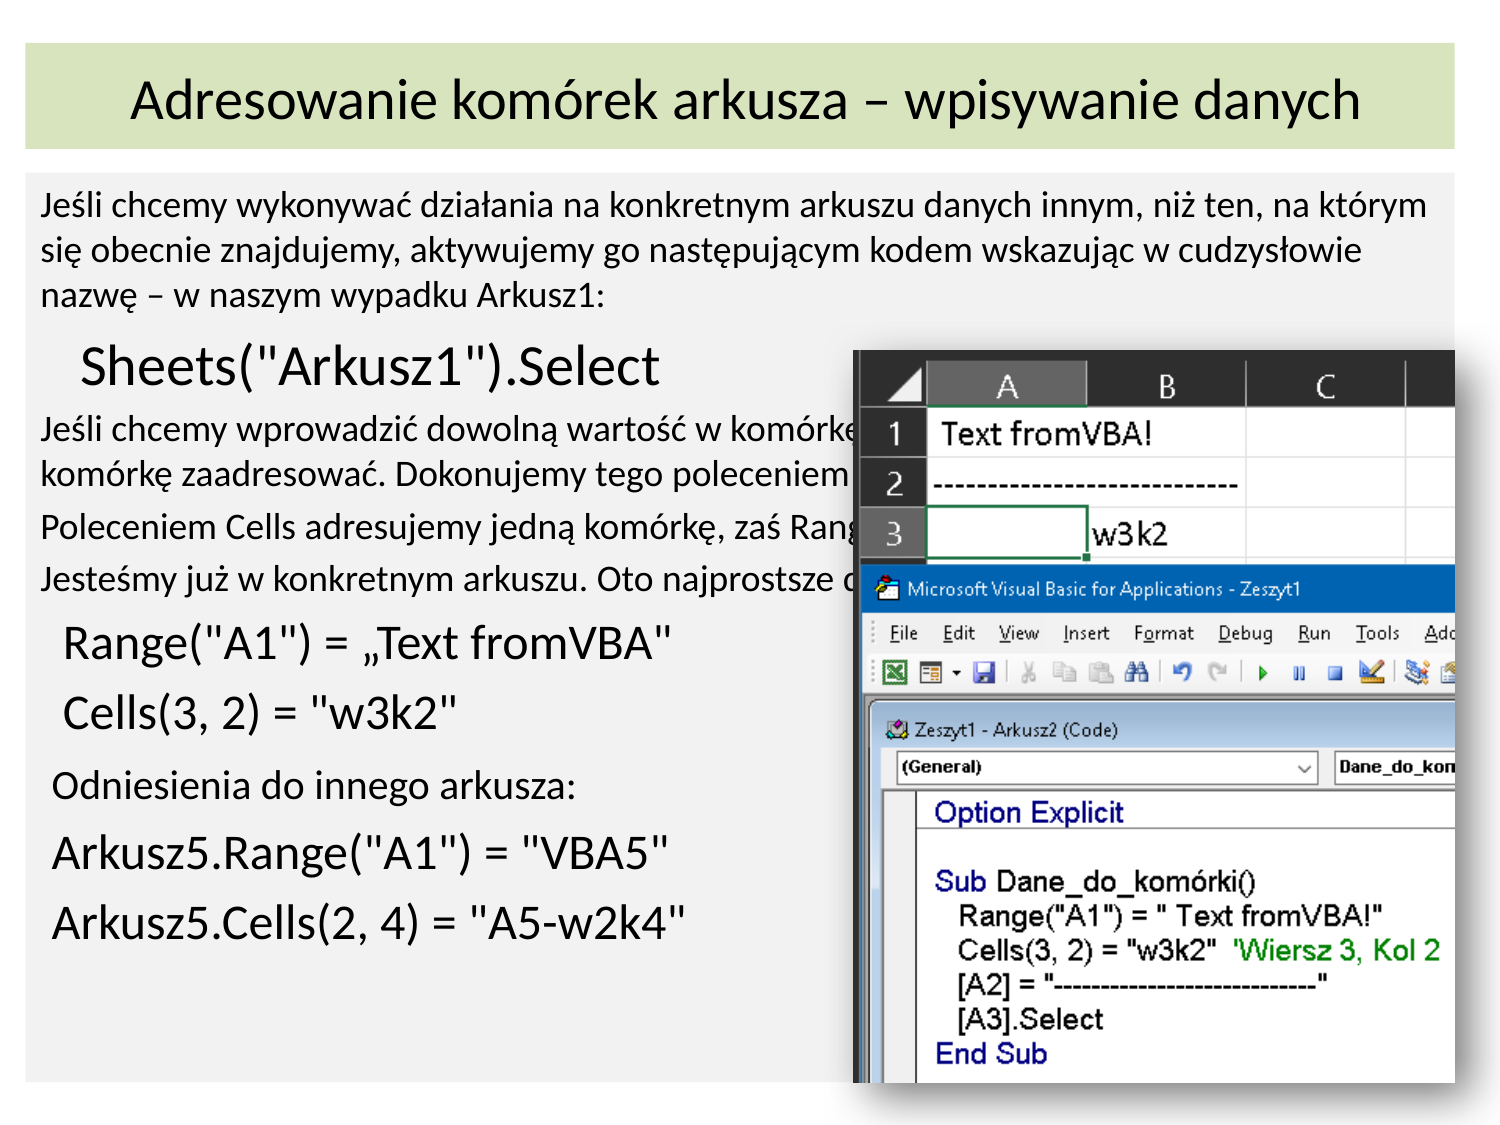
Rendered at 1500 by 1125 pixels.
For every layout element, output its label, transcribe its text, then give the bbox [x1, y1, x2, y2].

title Adresowanie komórek arkusza – wpisywanie danych [25, 42, 1455, 149]
picture [852, 350, 1455, 1083]
list Jeśli chcemy wykonywać działania na konkretnym arkuszu danych innym, niż ten, na którym się obecnie znajdujemy, aktywujemy go następującym kodem wskazując w cudzysłowie nazwę – w naszym wypadku Arkusz1: Sheets("Arkusz1").Select Jeśli chcemy wprowadzić dowolną wartość w komórkę arkusza, powinniśmy najpierw tą komórkę zaadresować. Dokonujemy tego poleceniem Cells(komórka) lub Range(zakres). Poleceniem Cells adresujemy jedną komórkę, zaś Range adresuje zakres wielu komórek. Jesteśmy już w konkretnym arkuszu. Oto najprostsze działania na pojedynczej komórce: Range("A1") = „Text fromVBA" Cells(3, 2) = "w3k2" Odniesienia do innego arkusza: Arkusz5.Range("A1") = "VBA5" Arkusz5.Cells(2, 4) = "A5-w2k4" [25, 172, 1455, 1083]
